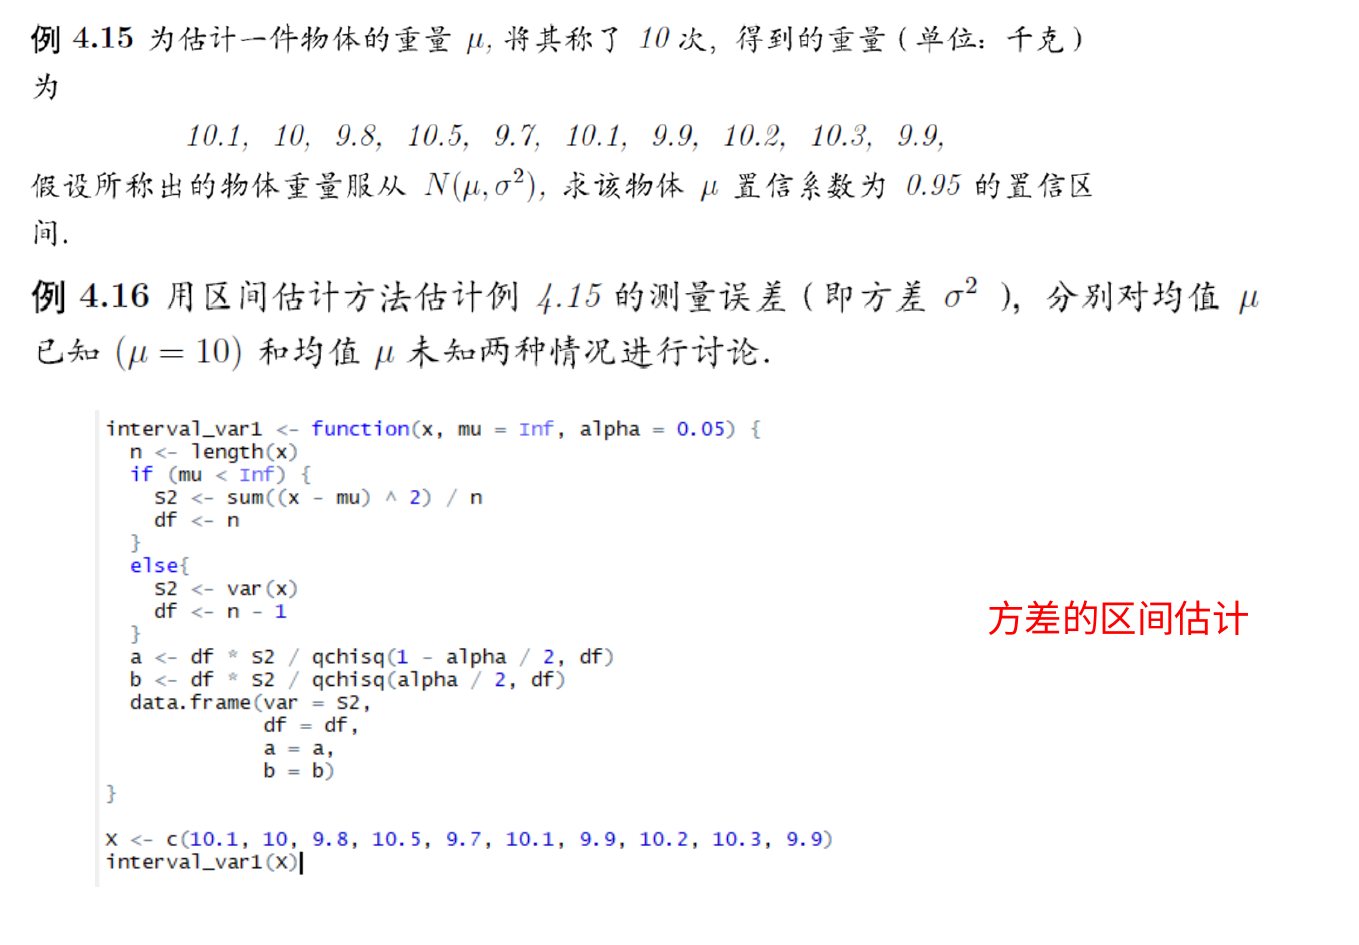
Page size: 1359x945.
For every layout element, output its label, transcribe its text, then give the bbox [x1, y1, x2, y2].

text_box 方差的区间估计 [972, 587, 1265, 648]
picture [24, 12, 1267, 384]
picture [95, 410, 844, 887]
